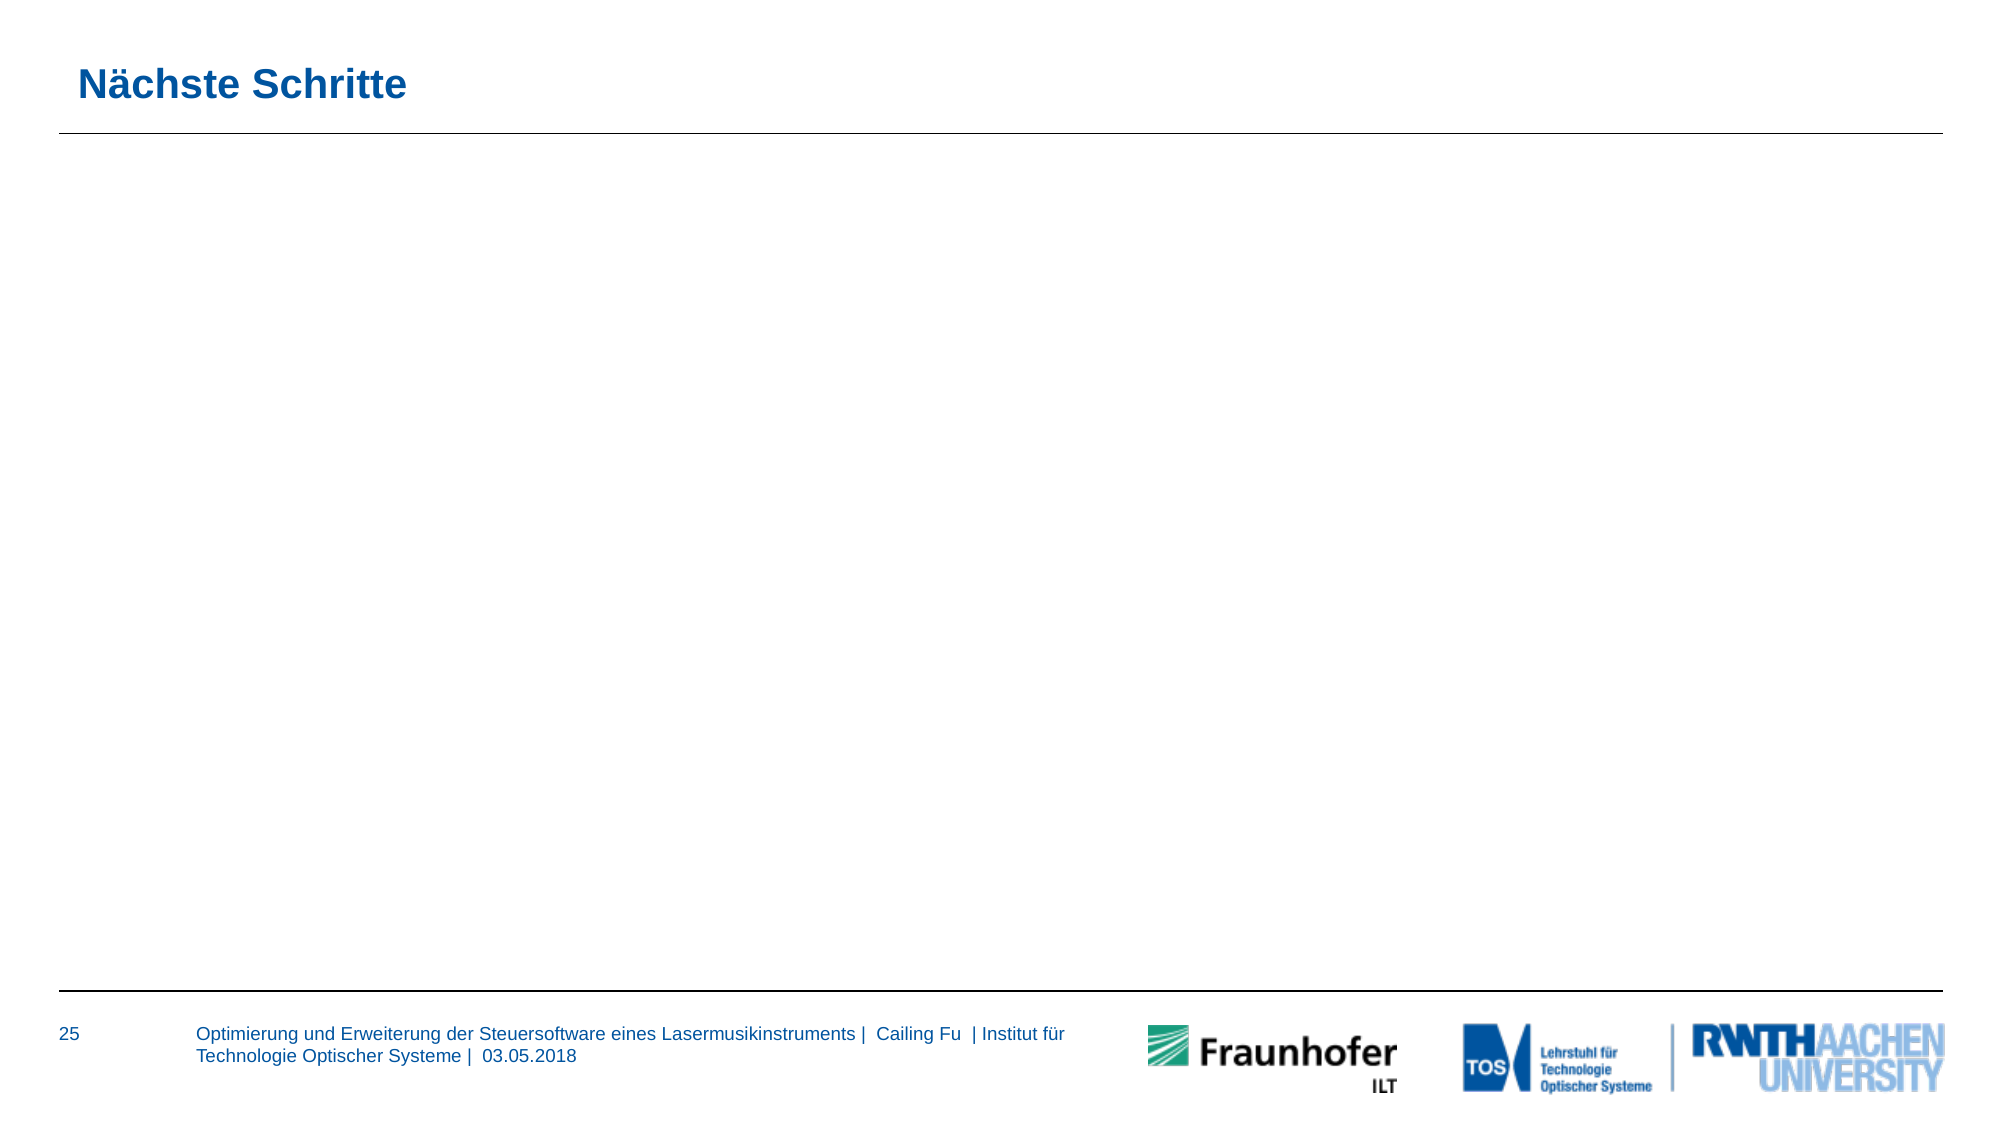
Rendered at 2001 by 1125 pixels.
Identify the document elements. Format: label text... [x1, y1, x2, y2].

title Nächste Schritte [63, 33, 1947, 123]
picture [1443, 991, 1965, 1125]
picture [1148, 1025, 1397, 1093]
